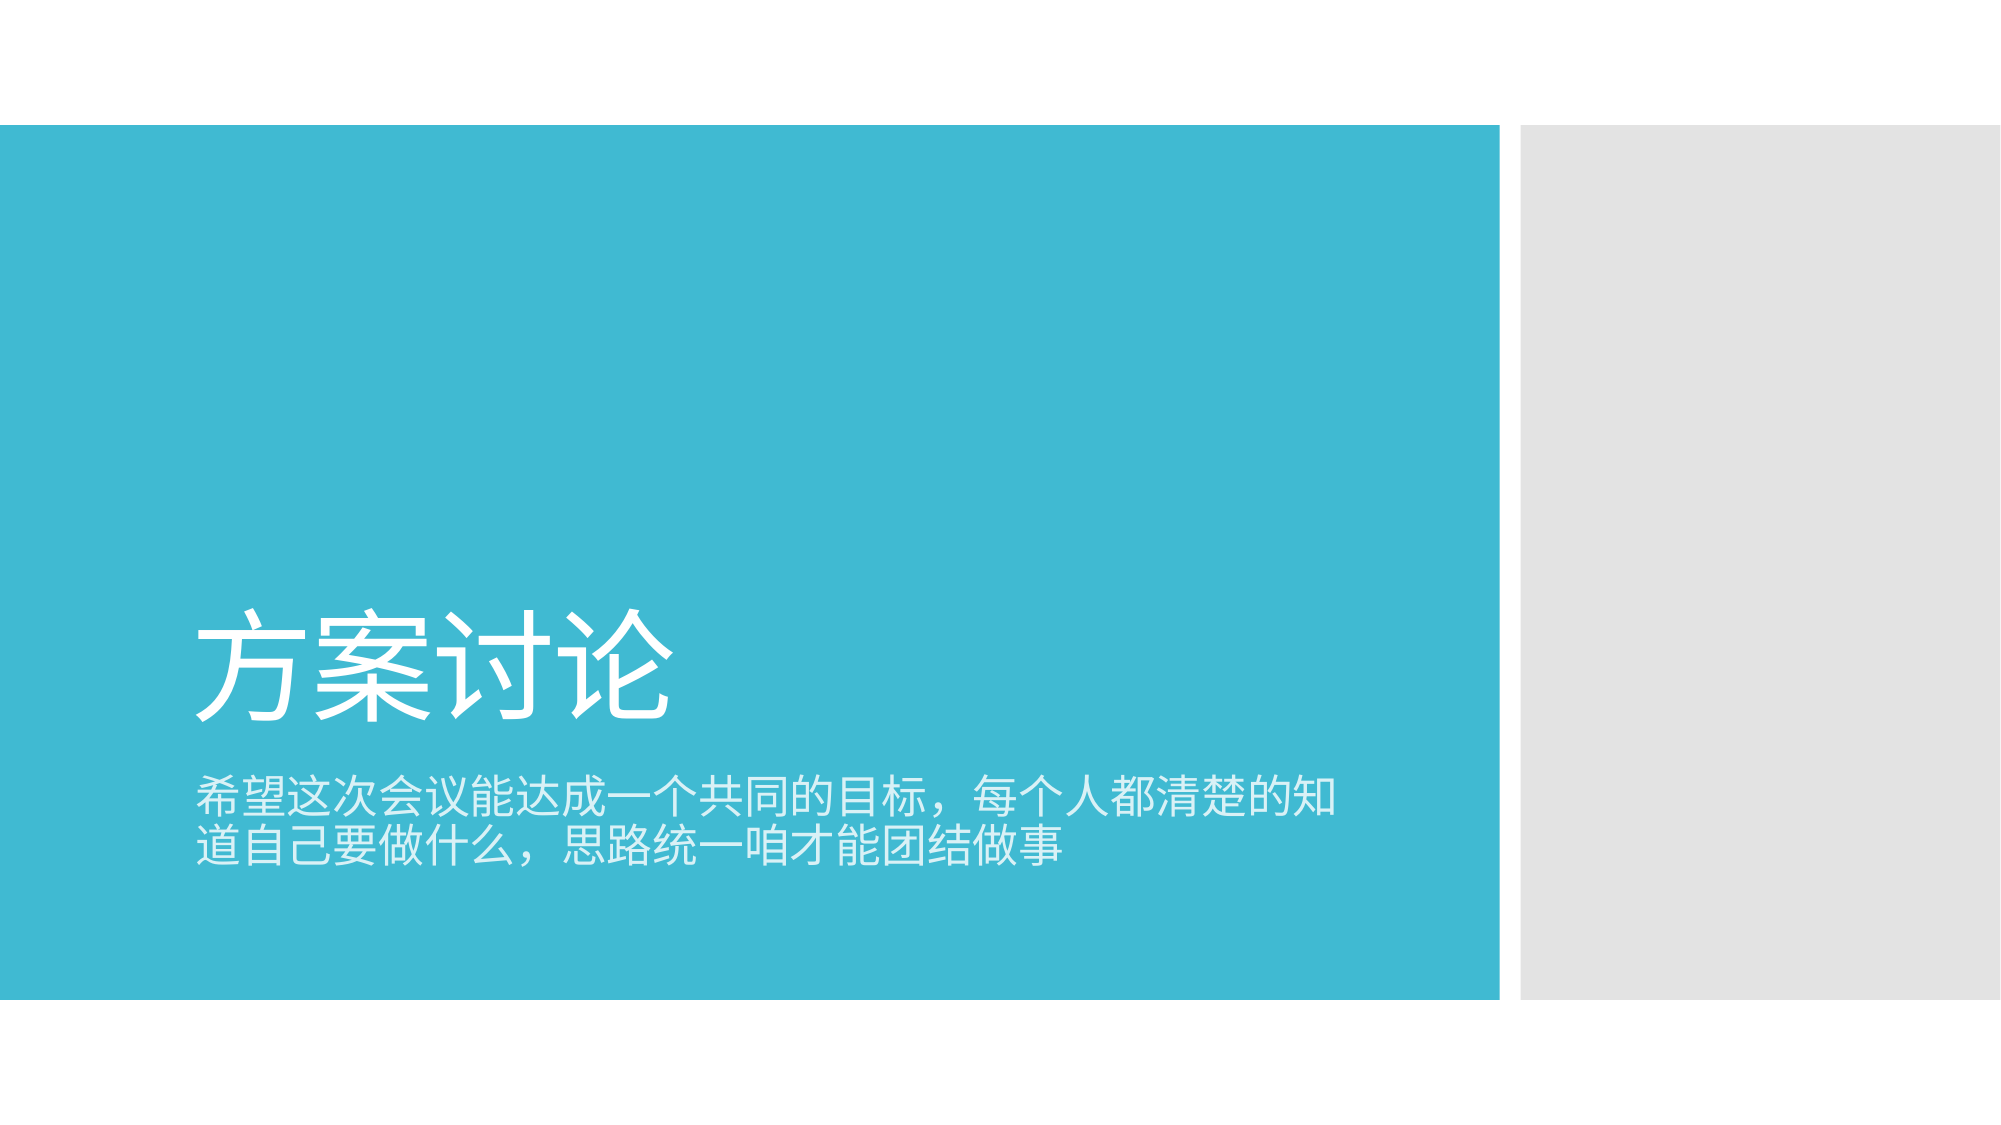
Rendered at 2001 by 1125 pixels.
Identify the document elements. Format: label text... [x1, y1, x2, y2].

title 方案讨论 [175, 213, 1376, 747]
subtitle 希望这次会议能达成一个共同的目标，每个人都清楚的知道自己要做什么，思路统一咱才能团结做事 [180, 766, 1381, 917]
